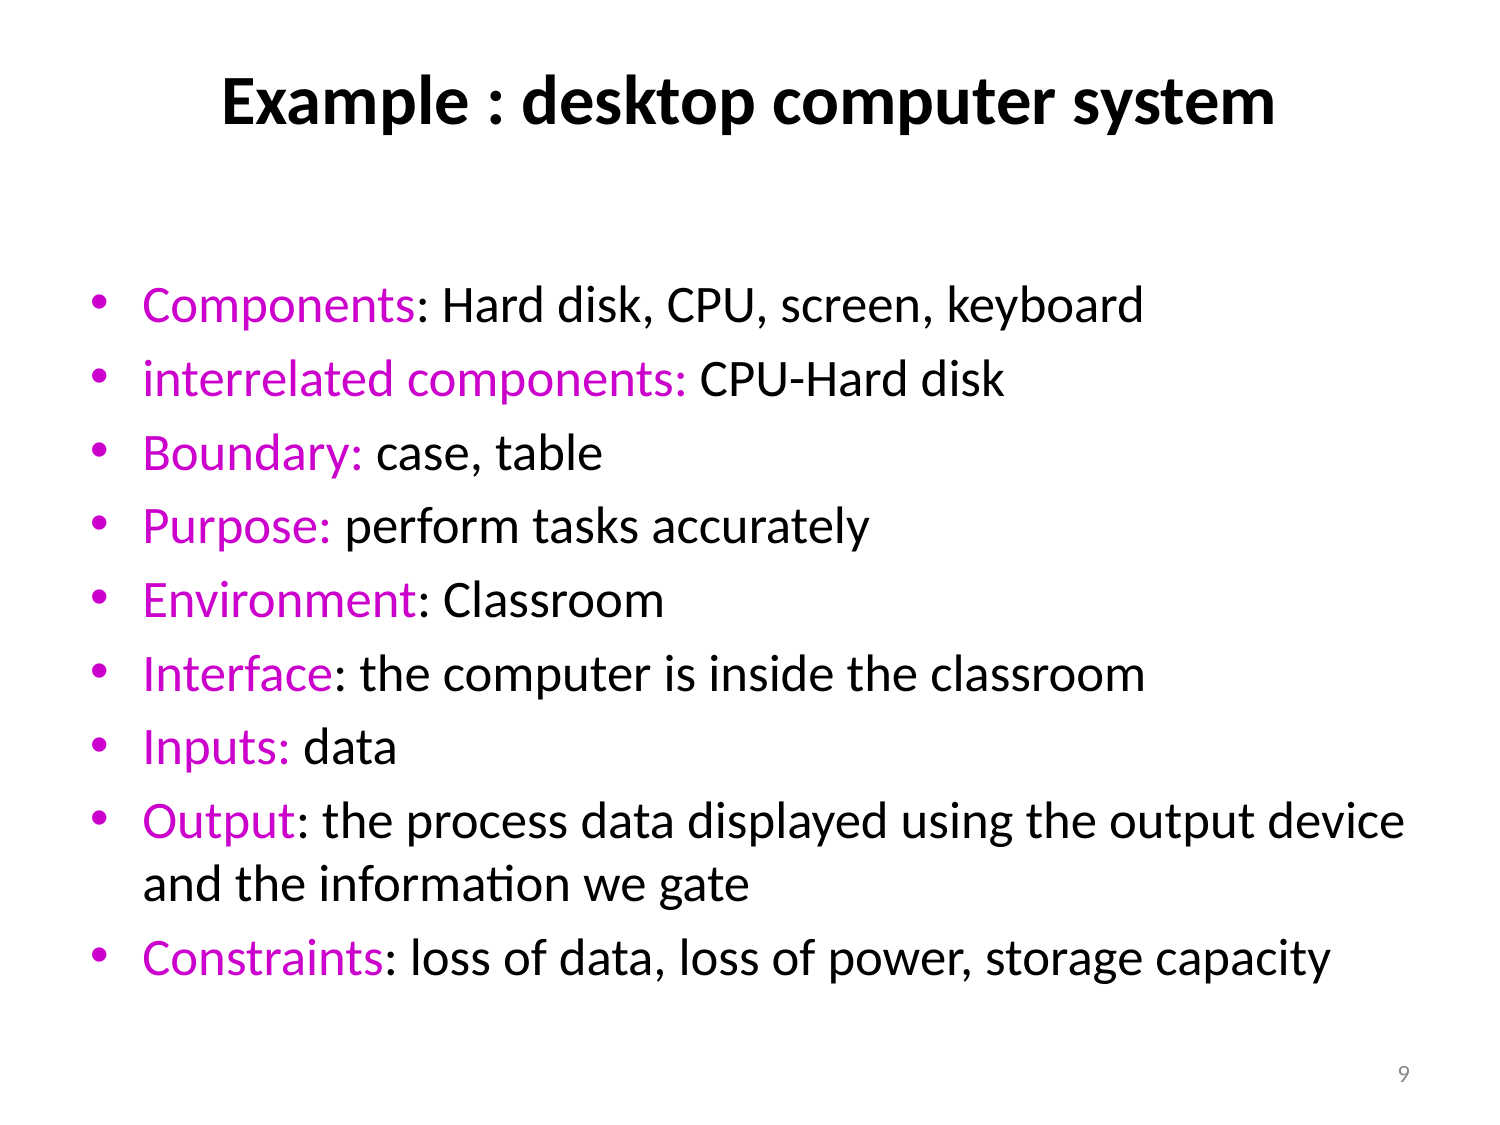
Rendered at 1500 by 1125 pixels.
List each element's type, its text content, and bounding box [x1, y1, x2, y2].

title Example : desktop computer system [75, 45, 1425, 233]
list Components: Hard disk, CPU, screen, keyboard interrelated components: CPU-Hard disk Boundary: case, table Purpose: perform tasks accurately Environment: Classroom Interface: the computer is inside the classroom Inputs: data Output: the process data displayed using the output device and the information we gate Constraints: loss of data, loss of power, storage capacity [75, 262, 1425, 1005]
slide_number 9 [1074, 1042, 1425, 1103]
